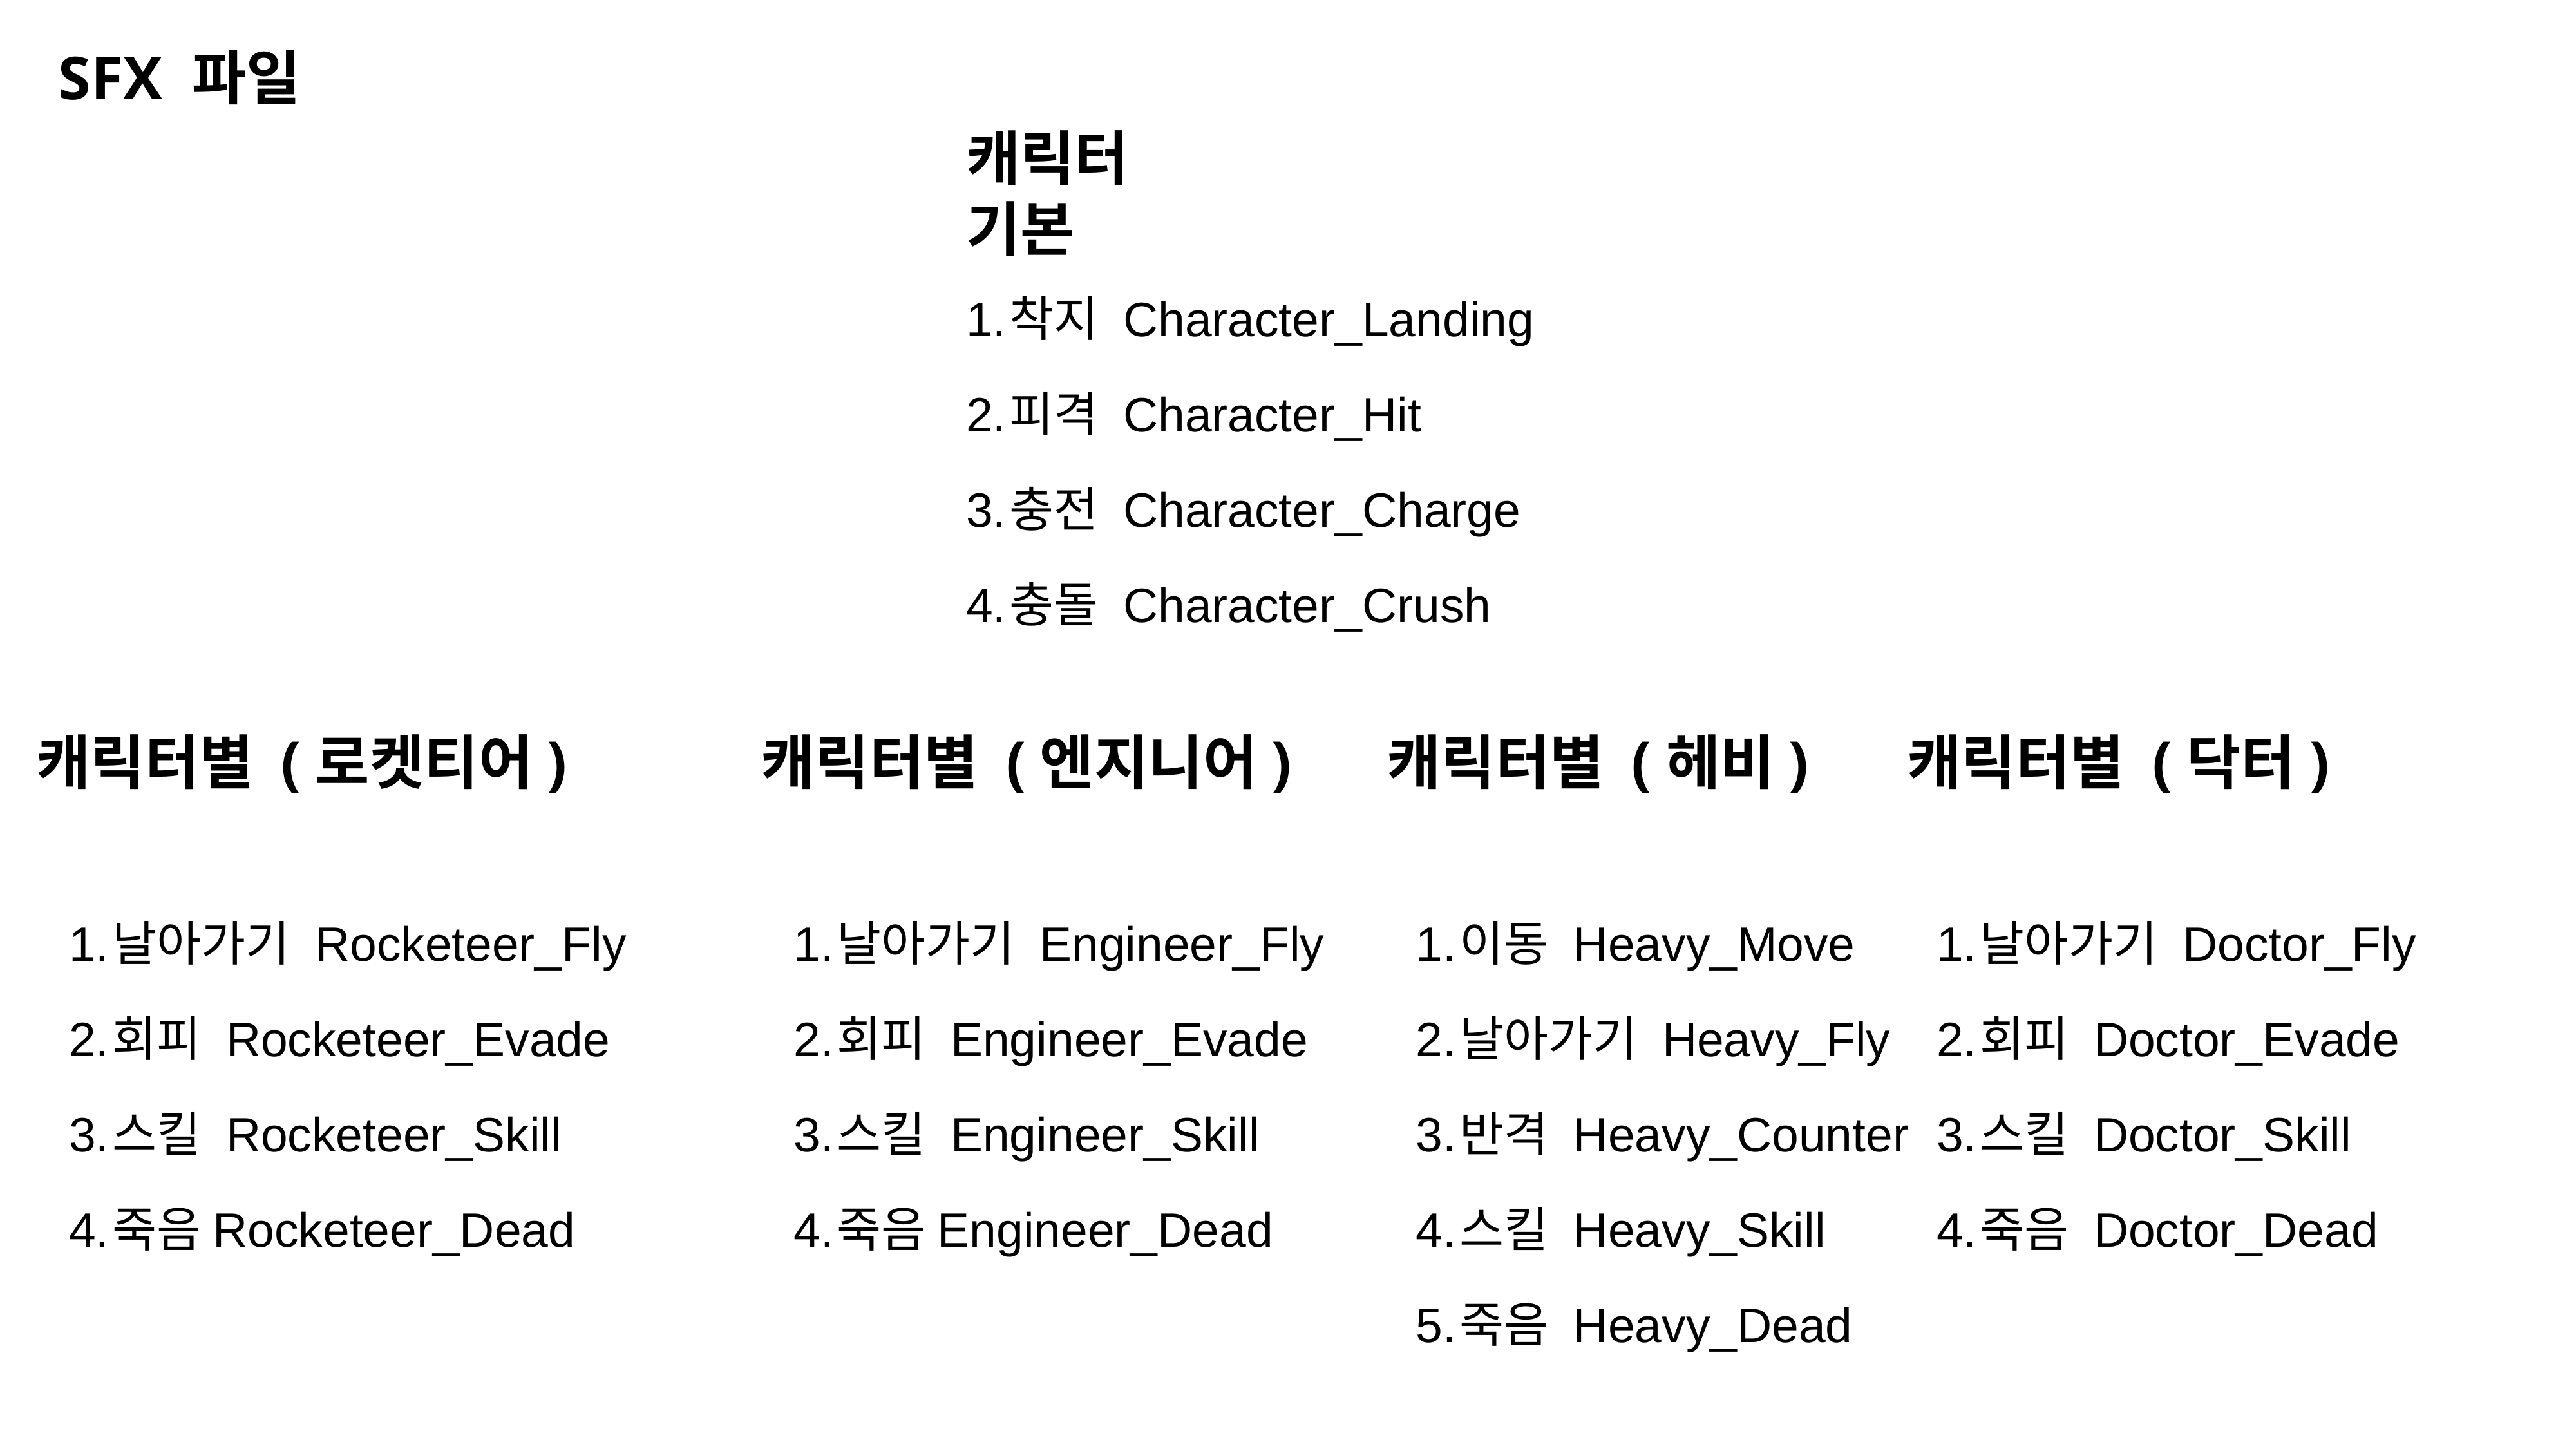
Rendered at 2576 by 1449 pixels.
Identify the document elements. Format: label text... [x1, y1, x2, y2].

text_box 이동 Heavy_Move 날아가기 Heavy_Fly 반격 Heavy_Counter 스킬 Heavy_Skill 죽음 Heavy_Dead [1410, 870, 1918, 1358]
text_box 캐릭터 기본 [960, 115, 1256, 245]
text_box 캐릭터별 (엔지니어) [755, 719, 1298, 801]
text_box 캐릭터별 (로켓티어) [30, 719, 573, 801]
text_box 날아가기 Rocketeer_Fly 회피 Rocketeer_Evade 스킬 Rocketeer_Skill 죽음Rocketeer_Dead [63, 870, 719, 1262]
text_box 캐릭터별 (닥터) [1901, 719, 2335, 801]
text_box 착지 Character_Landing 피격 Character_Hit 충전 Character_Charge 충돌 Character_Crush [960, 245, 1616, 638]
text_box 날아가기 Engineer_Fly 회피 Engineer_Evade 스킬 Engineer_Skill 죽음Engineer_Dead [788, 870, 1410, 1262]
text_box SFX 파일 [53, 35, 529, 117]
text_box 캐릭터별 (헤비) [1381, 719, 1815, 801]
text_box 날아가기 Doctor_Fly 회피 Doctor_Evade 스킬 Doctor_Skill 죽음 Doctor_Dead [1931, 870, 2576, 1262]
